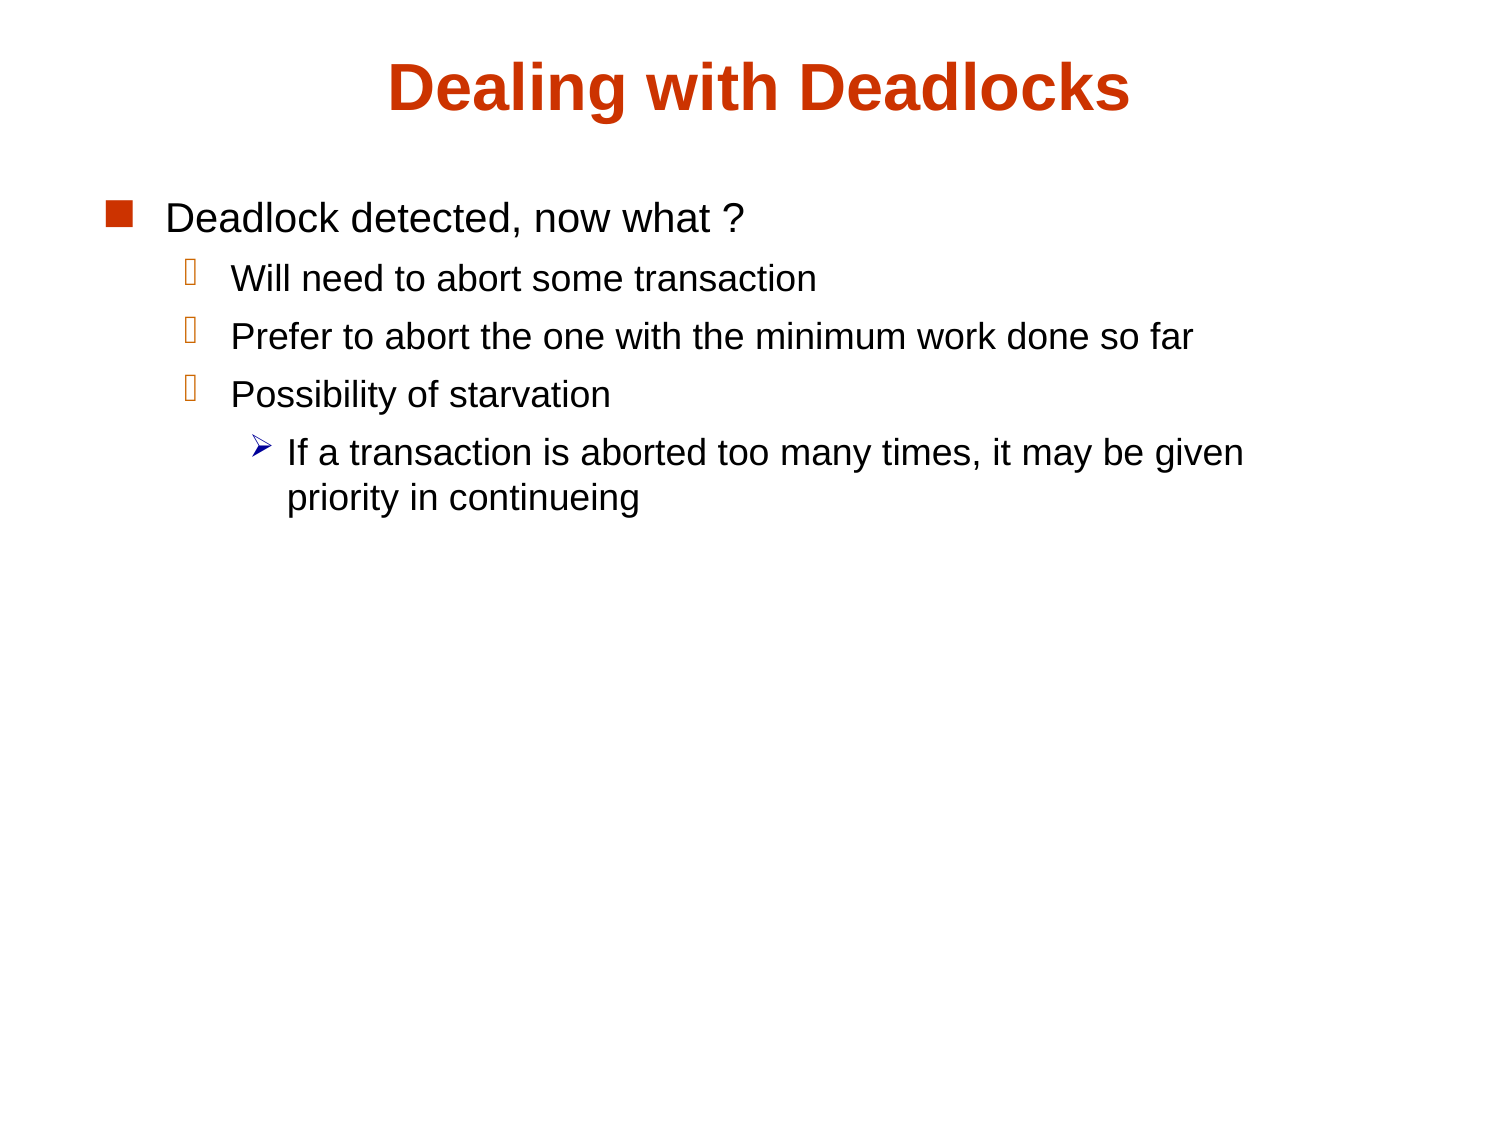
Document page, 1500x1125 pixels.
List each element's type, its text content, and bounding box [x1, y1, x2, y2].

title Dealing with Deadlocks [97, 30, 1423, 132]
list Deadlock detected, now what ? Will need to abort some transaction Prefer to abort the one with the minimum work done so far Possibility of starvation If a transaction is aborted too many times, it may be given priority in continueing [93, 182, 1382, 984]
